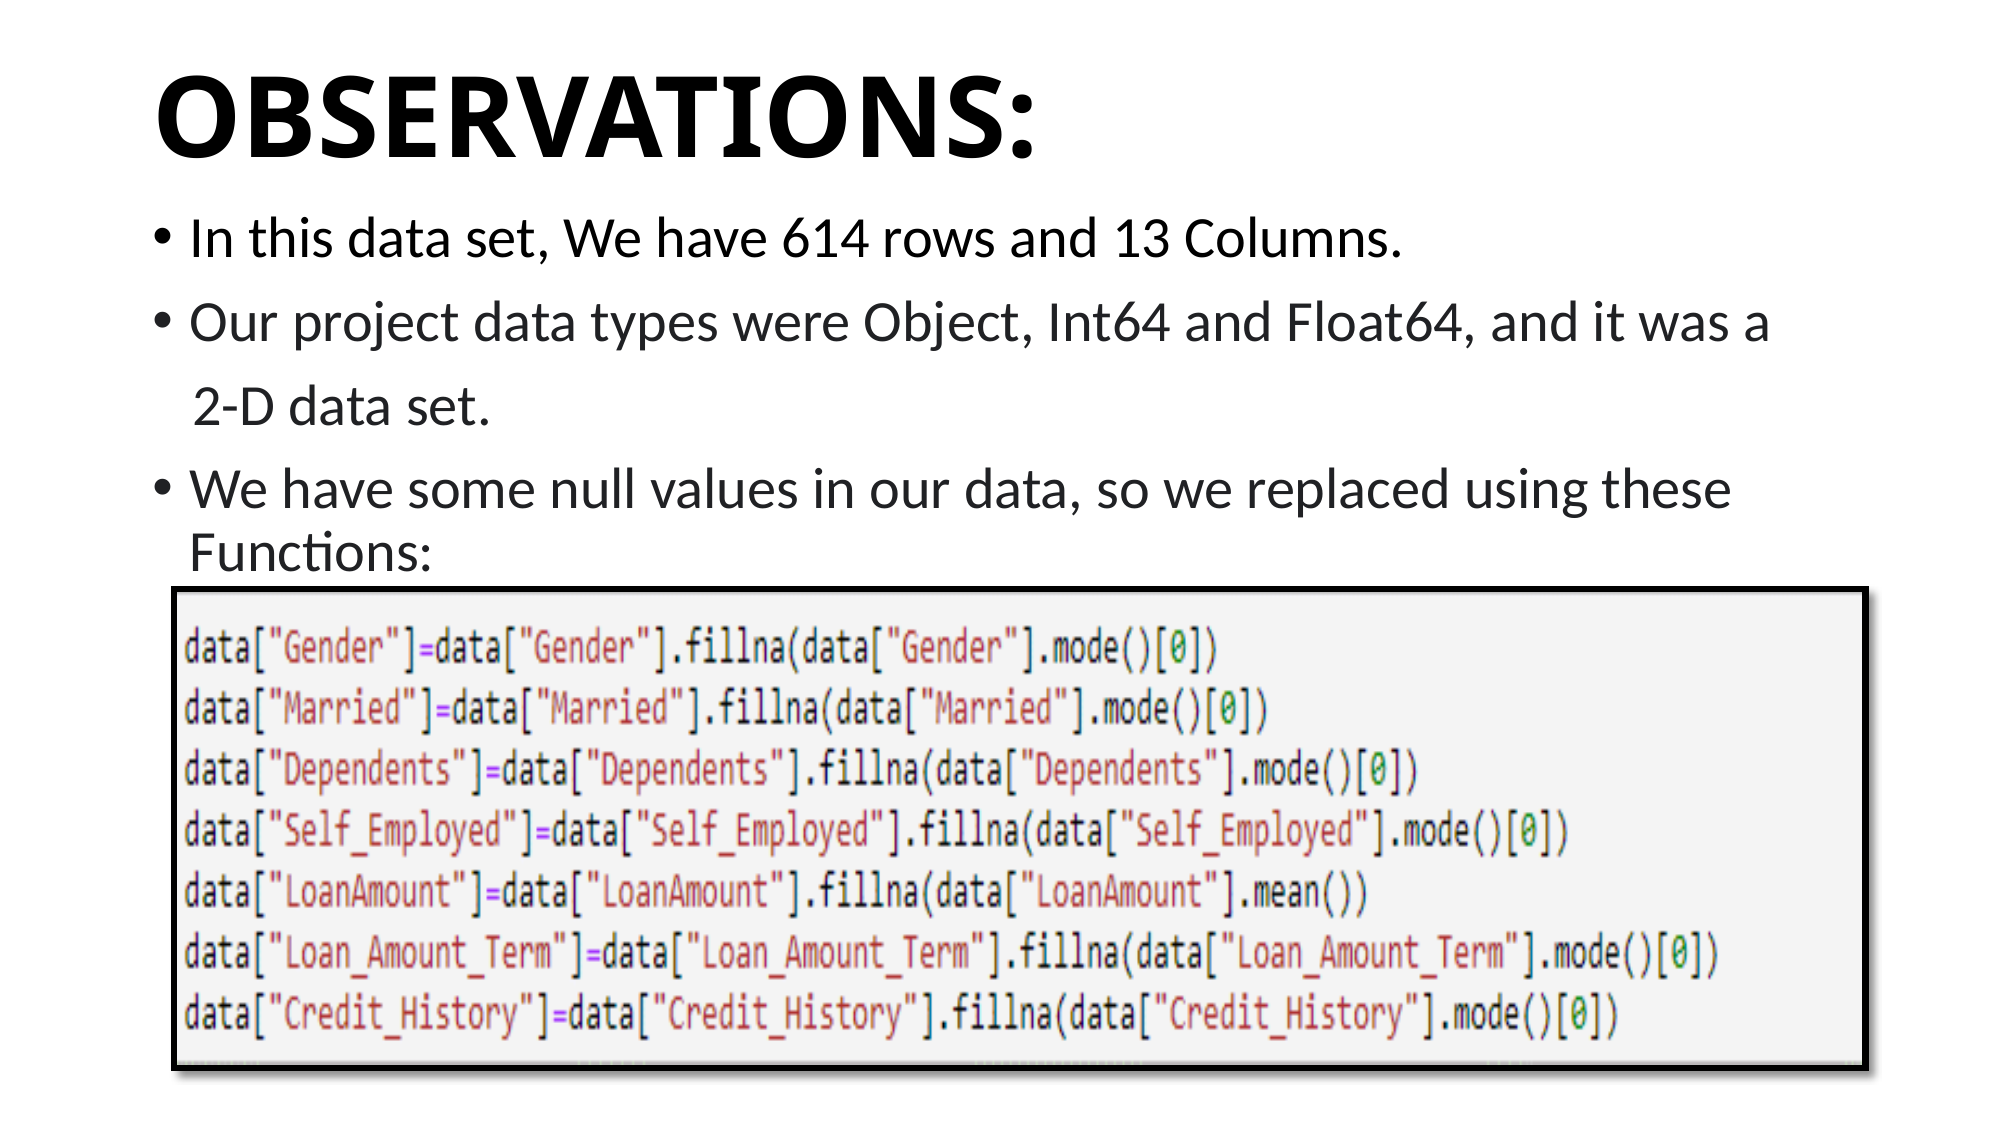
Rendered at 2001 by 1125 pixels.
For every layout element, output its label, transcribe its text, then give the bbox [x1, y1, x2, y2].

picture [177, 592, 1863, 1066]
title OBSERVATIONS: [137, 59, 1863, 182]
list In this data set, We have 614 rows and 13 Columns. Our project data types were Object, Int64 and Float64, and it was a 2-D data set. We have some null values in our data, so we replaced using these Functions: [137, 200, 1863, 1014]
